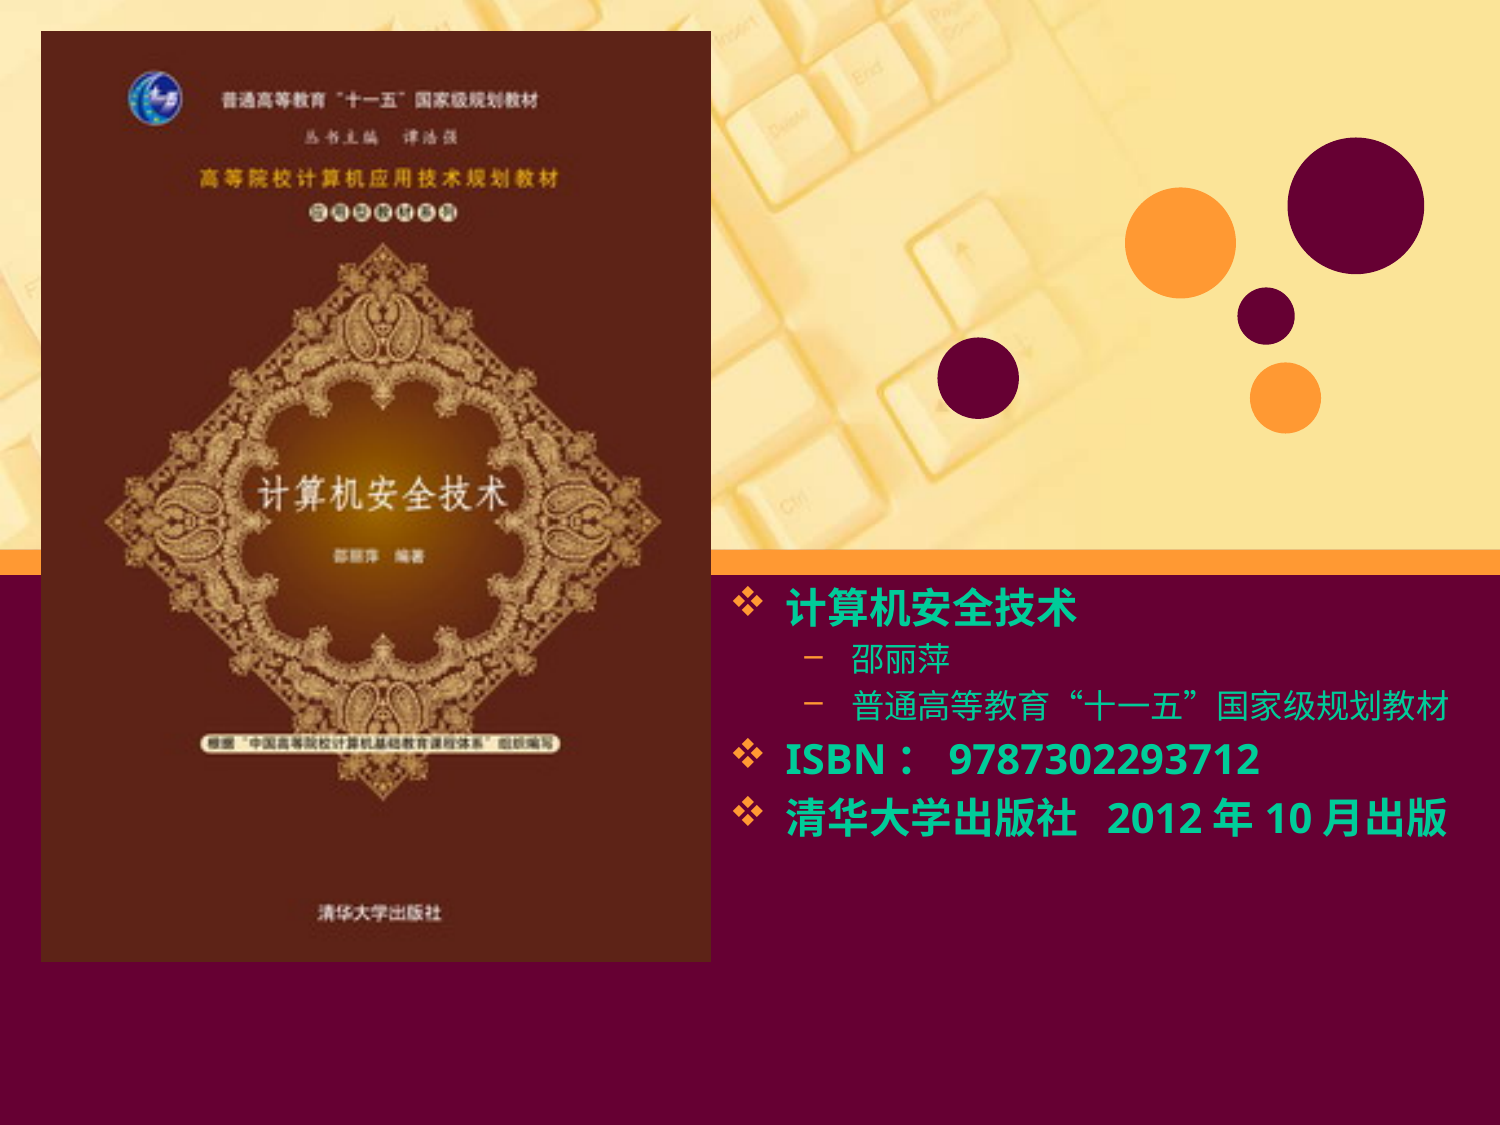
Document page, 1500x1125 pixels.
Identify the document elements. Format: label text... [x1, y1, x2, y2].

picture [0, 0, 1500, 962]
subtitle 计算机安全技术 邵丽萍 普通高等教育“十一五”国家级规划教材 ISBN：9787302293712 清华大学出版社 2012年10月出版 [714, 574, 1500, 977]
